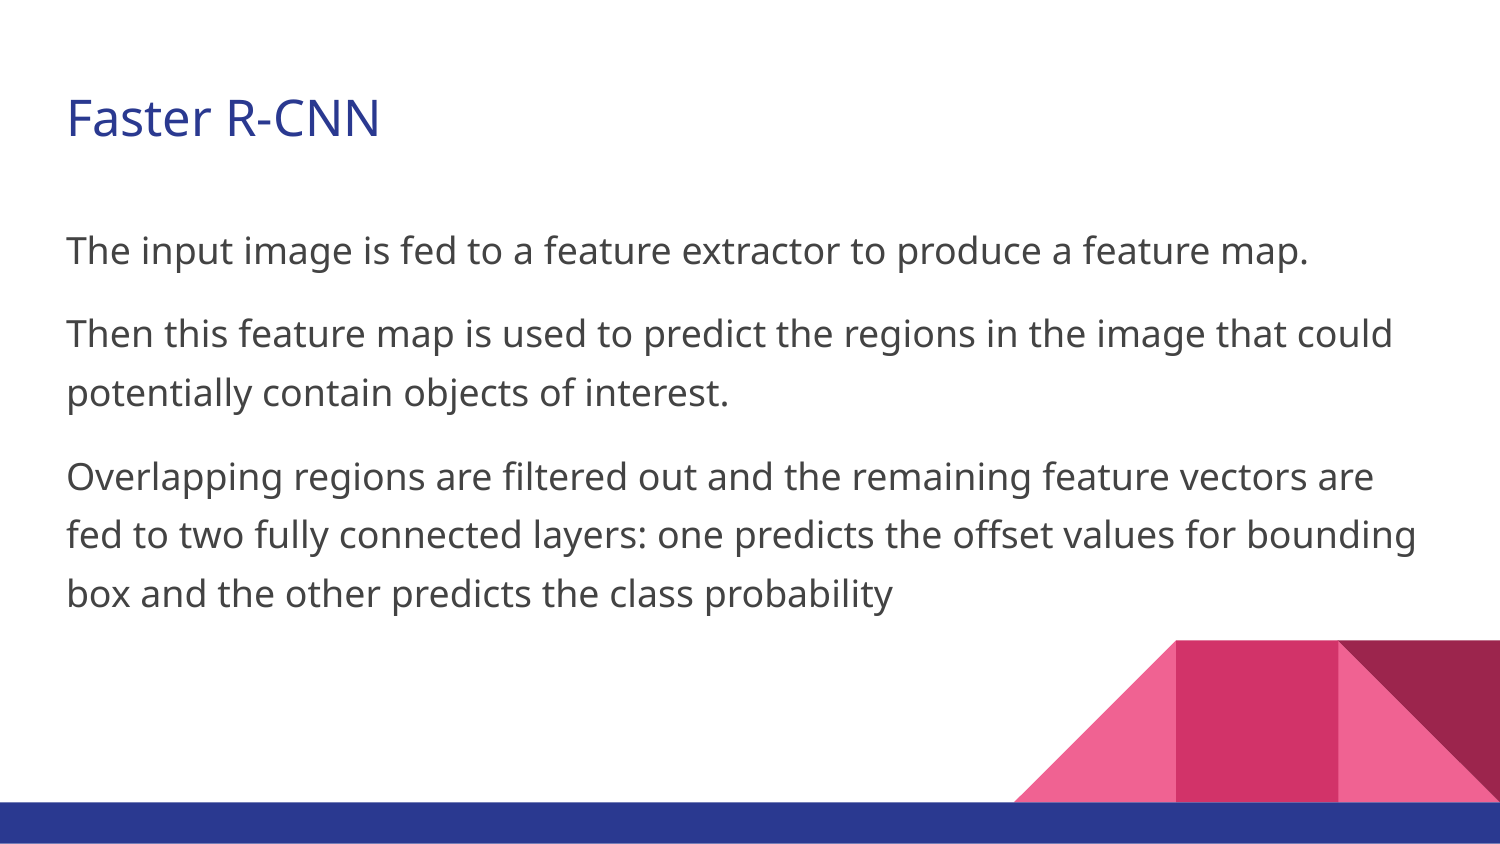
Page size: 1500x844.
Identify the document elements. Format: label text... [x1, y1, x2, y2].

title Faster R-CNN [51, 67, 1449, 167]
list The input image is fed to a feature extractor to produce a feature map. Then this feature map is used to predict the regions in the image that could potentially contain objects of interest. Overlapping regions are filtered out and the remaining feature vectors are fed to two fully connected layers: one predicts the offset values for bounding box and the other predicts the class probability [51, 201, 1449, 750]
